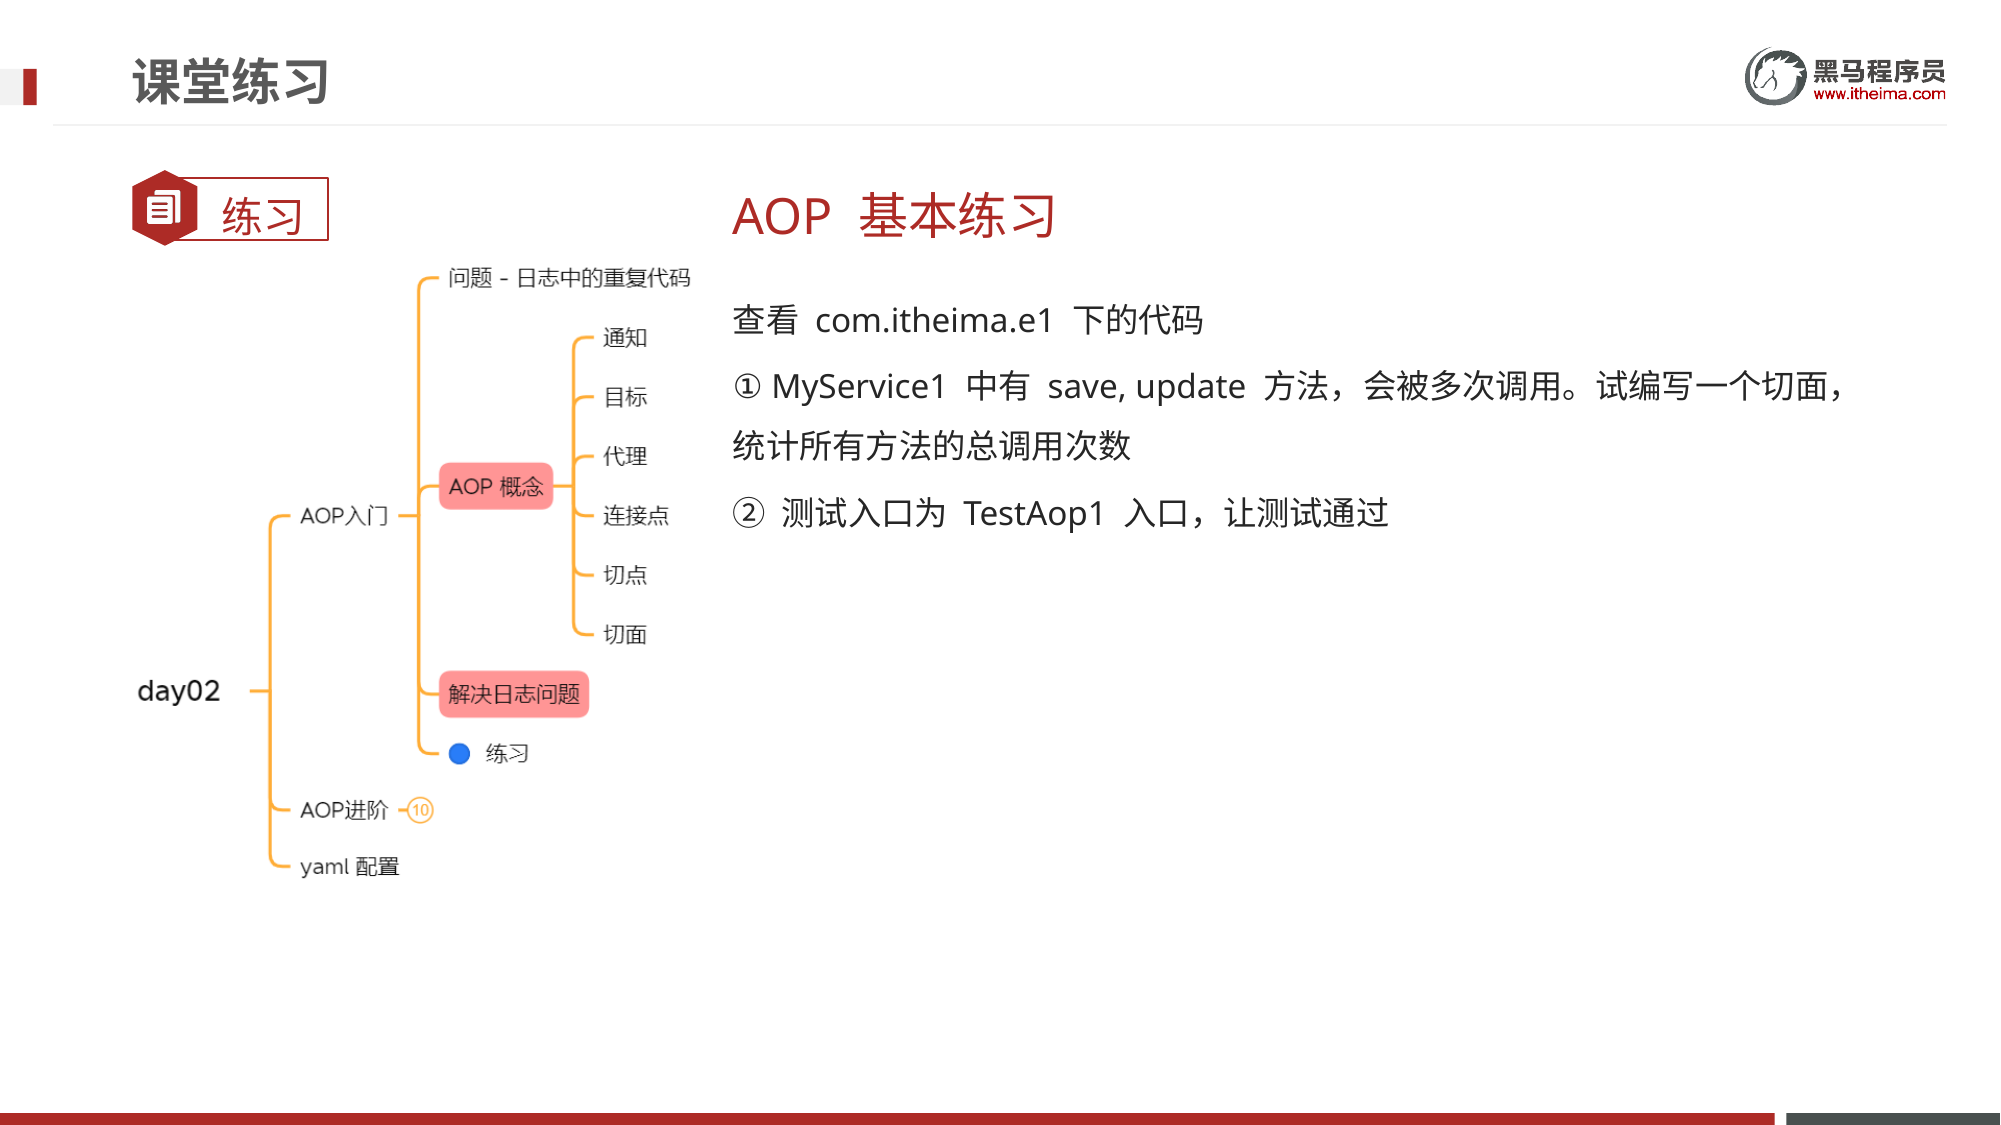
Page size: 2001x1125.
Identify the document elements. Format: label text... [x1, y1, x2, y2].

picture [147, 190, 181, 224]
list AOP 基本练习 [718, 178, 1872, 252]
picture [1744, 46, 1946, 106]
list 查看 com.itheima.e1 下的代码 ① MyService1 中有 save, update 方法，会被多次调用。试编写一个切面，统计所有方法的总调用次数 ② 测试入口为 TestAop1 入口，让测试通过 [718, 271, 1890, 964]
title 课堂练习 [116, 38, 1556, 124]
picture [128, 251, 712, 898]
